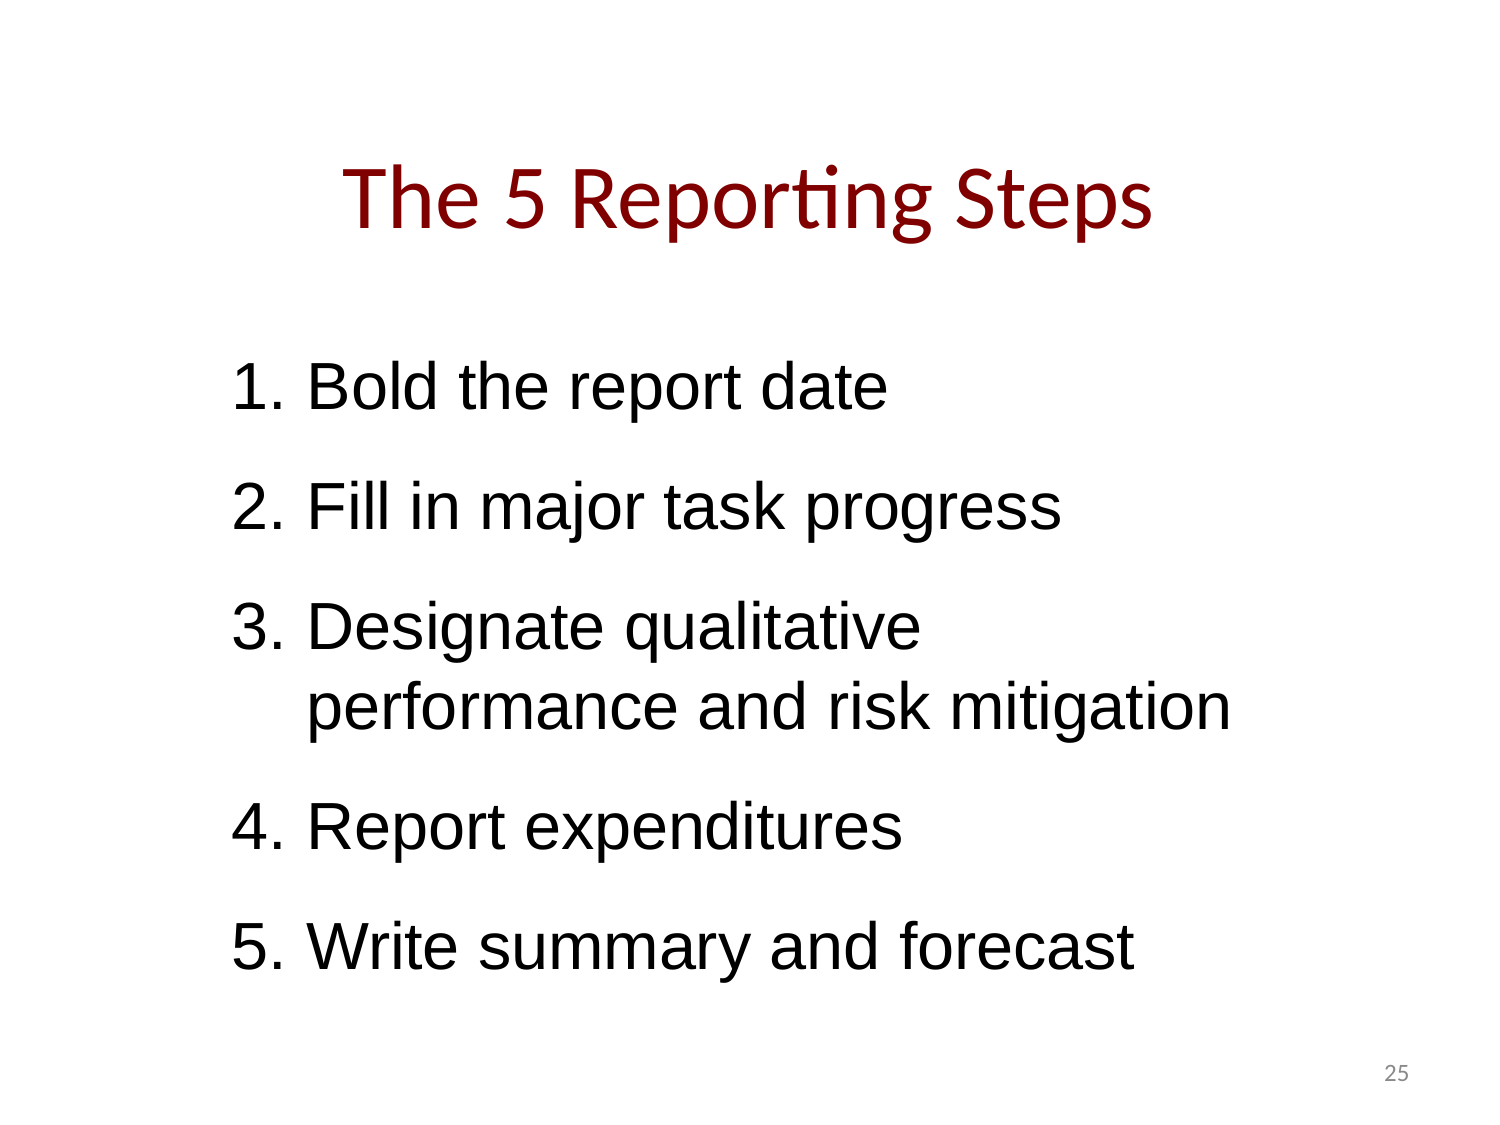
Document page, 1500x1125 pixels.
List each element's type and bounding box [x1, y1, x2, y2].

title [340, 135, 1160, 326]
slide_number [1380, 1060, 1414, 1125]
text_box [229, 301, 1237, 983]
